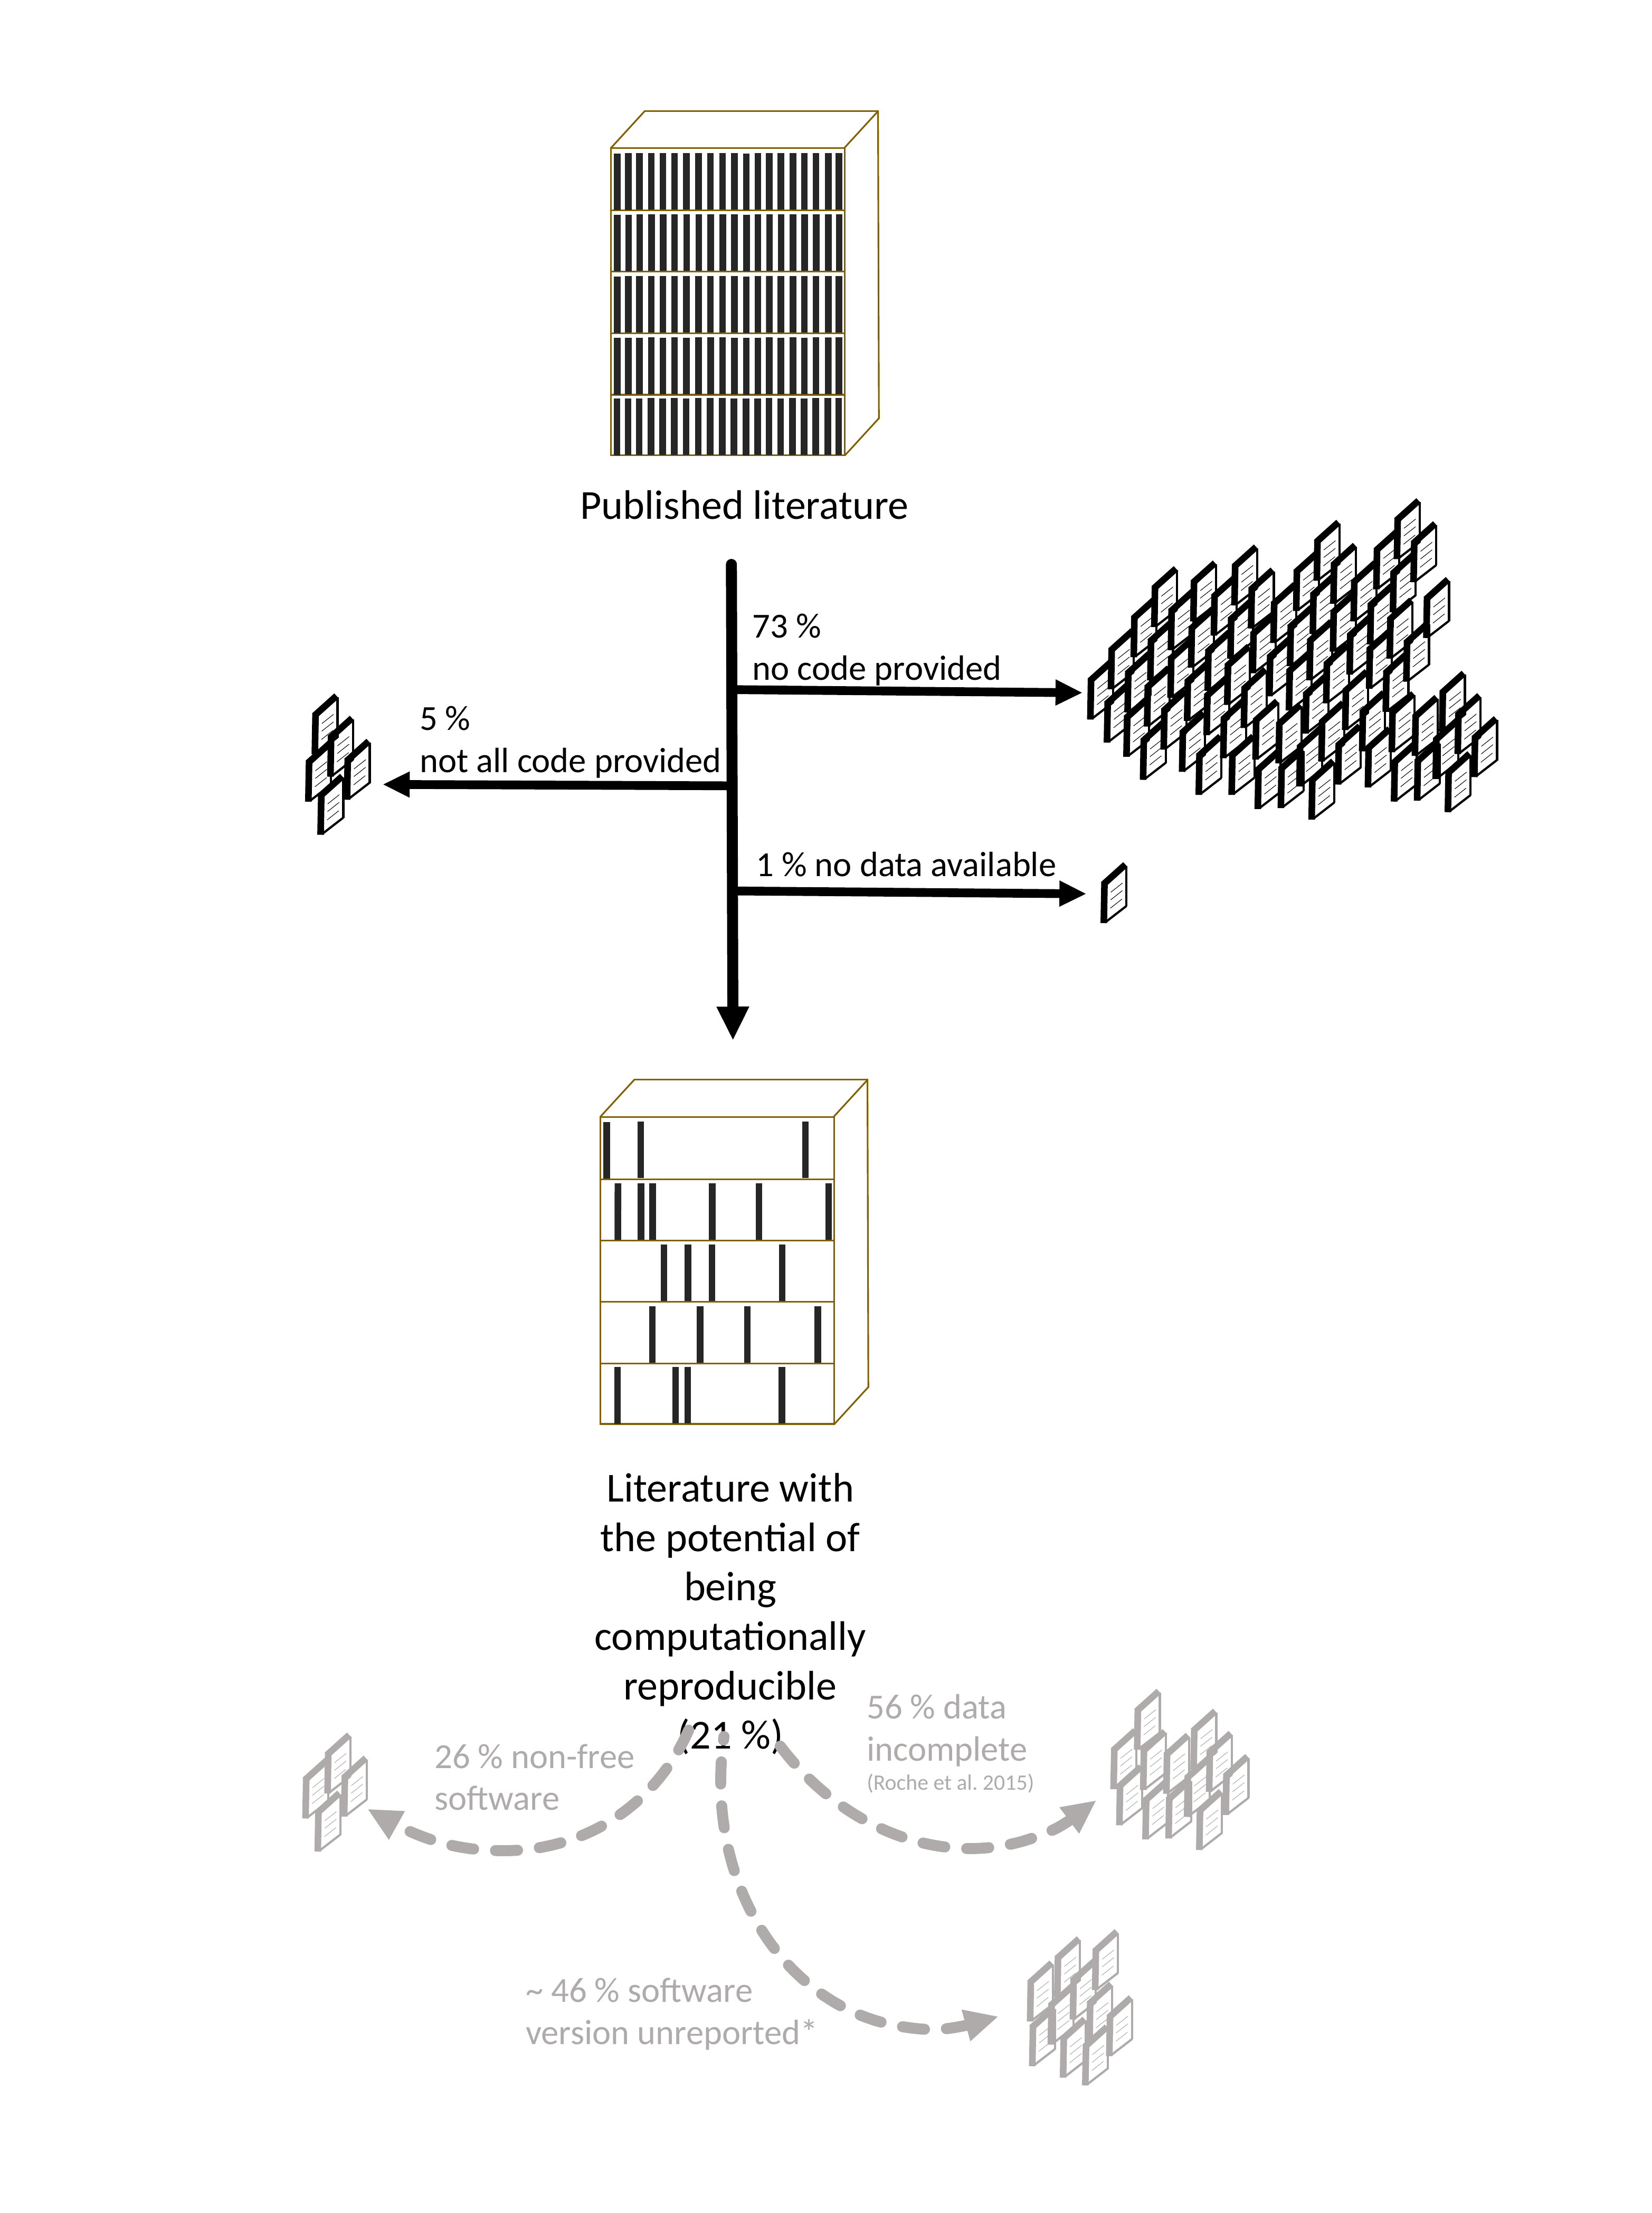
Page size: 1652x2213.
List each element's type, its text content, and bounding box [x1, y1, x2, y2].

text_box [1393, 743, 1417, 802]
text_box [600, 1079, 635, 1117]
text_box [833, 1079, 868, 1117]
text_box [1349, 616, 1369, 671]
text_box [327, 1735, 350, 1794]
text_box [610, 148, 846, 456]
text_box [1210, 1733, 1232, 1792]
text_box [1145, 1781, 1169, 1840]
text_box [1213, 577, 1233, 636]
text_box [1181, 713, 1205, 772]
text_box [720, 1736, 998, 2029]
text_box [1230, 600, 1252, 659]
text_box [1108, 1998, 1132, 2056]
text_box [1193, 1711, 1217, 1770]
text_box 5 % not all code provided [412, 691, 731, 783]
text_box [1414, 697, 1438, 743]
text_box [767, 1590, 1096, 1849]
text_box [1302, 728, 1322, 787]
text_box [331, 718, 354, 777]
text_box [314, 696, 338, 755]
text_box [1474, 718, 1497, 777]
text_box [1325, 644, 1349, 703]
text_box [343, 1758, 367, 1817]
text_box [1167, 1780, 1192, 1839]
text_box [1344, 671, 1368, 730]
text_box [1192, 563, 1217, 622]
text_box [1447, 753, 1471, 812]
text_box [1089, 661, 1110, 720]
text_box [1113, 1731, 1136, 1789]
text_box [844, 417, 879, 456]
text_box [1222, 699, 1246, 758]
text_box ~ 46 % software version unreported* [518, 1963, 865, 2055]
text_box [1074, 1961, 1094, 2020]
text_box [1369, 586, 1392, 630]
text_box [1153, 568, 1178, 628]
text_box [1207, 632, 1230, 676]
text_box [1062, 2019, 1086, 2078]
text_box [1225, 1756, 1249, 1815]
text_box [1312, 575, 1333, 634]
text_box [1375, 530, 1396, 590]
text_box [1389, 600, 1413, 659]
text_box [346, 741, 370, 800]
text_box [1361, 692, 1385, 752]
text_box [843, 111, 879, 149]
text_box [1289, 607, 1312, 652]
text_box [1189, 1758, 1210, 1817]
text_box Published literature [566, 473, 923, 531]
text_box [368, 1593, 687, 1851]
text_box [305, 1760, 328, 1819]
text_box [1233, 547, 1257, 606]
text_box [1199, 1791, 1222, 1850]
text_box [1186, 662, 1207, 721]
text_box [1426, 579, 1449, 638]
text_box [1337, 726, 1361, 785]
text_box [1133, 599, 1153, 658]
text_box 26 % non-free software [426, 1729, 773, 1821]
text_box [1127, 653, 1150, 698]
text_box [1136, 1691, 1160, 1750]
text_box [1243, 669, 1267, 728]
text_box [1198, 736, 1222, 795]
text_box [1146, 668, 1170, 727]
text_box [1438, 720, 1459, 780]
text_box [1278, 705, 1302, 751]
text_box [1190, 609, 1213, 668]
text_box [731, 564, 733, 1040]
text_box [1231, 736, 1255, 795]
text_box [1441, 673, 1465, 732]
text_box 56 % data incomplete (Roche et al. 2015) [1009, 1679, 1205, 1799]
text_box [1406, 623, 1429, 682]
text_box 73 % no code provided [744, 599, 1081, 689]
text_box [1311, 761, 1335, 820]
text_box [1416, 742, 1440, 801]
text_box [1305, 675, 1325, 728]
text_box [1110, 631, 1133, 690]
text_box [611, 110, 645, 148]
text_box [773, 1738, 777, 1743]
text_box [1250, 569, 1274, 629]
text_box [600, 1116, 835, 1424]
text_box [1316, 522, 1340, 581]
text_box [1295, 552, 1316, 611]
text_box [1031, 2007, 1055, 2066]
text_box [1227, 646, 1250, 705]
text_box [1288, 652, 1308, 711]
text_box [1150, 622, 1170, 681]
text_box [1103, 865, 1127, 923]
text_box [1163, 691, 1186, 750]
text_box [1118, 1766, 1142, 1826]
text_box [1170, 639, 1190, 698]
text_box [1029, 1963, 1053, 2022]
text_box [1353, 563, 1375, 622]
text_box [1385, 653, 1409, 712]
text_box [1142, 721, 1166, 780]
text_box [834, 1386, 869, 1424]
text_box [1332, 593, 1353, 652]
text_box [1392, 554, 1416, 613]
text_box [1333, 545, 1356, 593]
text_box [1126, 698, 1146, 757]
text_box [1106, 684, 1127, 743]
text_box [1089, 1984, 1113, 2027]
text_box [1459, 695, 1480, 754]
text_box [1255, 701, 1278, 760]
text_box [1094, 1931, 1118, 1990]
text_box 1 % no data available [748, 837, 1095, 888]
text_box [1273, 584, 1295, 643]
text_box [1170, 591, 1192, 639]
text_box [1165, 1735, 1189, 1781]
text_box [1280, 749, 1304, 809]
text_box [1257, 751, 1281, 809]
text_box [736, 891, 1086, 894]
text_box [1391, 694, 1415, 753]
text_box Literature with the potential of being computationally reproducible (21 %) [566, 1456, 895, 1729]
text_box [1368, 630, 1389, 689]
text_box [733, 689, 1082, 693]
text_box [1057, 1939, 1080, 1998]
text_box 5 % not all code provided [733, 693, 748, 783]
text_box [320, 776, 344, 835]
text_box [308, 743, 331, 802]
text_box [1085, 2027, 1108, 2086]
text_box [1321, 703, 1344, 762]
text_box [317, 1793, 341, 1852]
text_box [1412, 524, 1437, 583]
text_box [1396, 500, 1420, 559]
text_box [1142, 1731, 1166, 1790]
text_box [1367, 729, 1391, 788]
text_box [1308, 622, 1332, 680]
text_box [1053, 1986, 1074, 2045]
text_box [1268, 638, 1289, 697]
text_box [1205, 676, 1227, 735]
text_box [1252, 614, 1273, 673]
